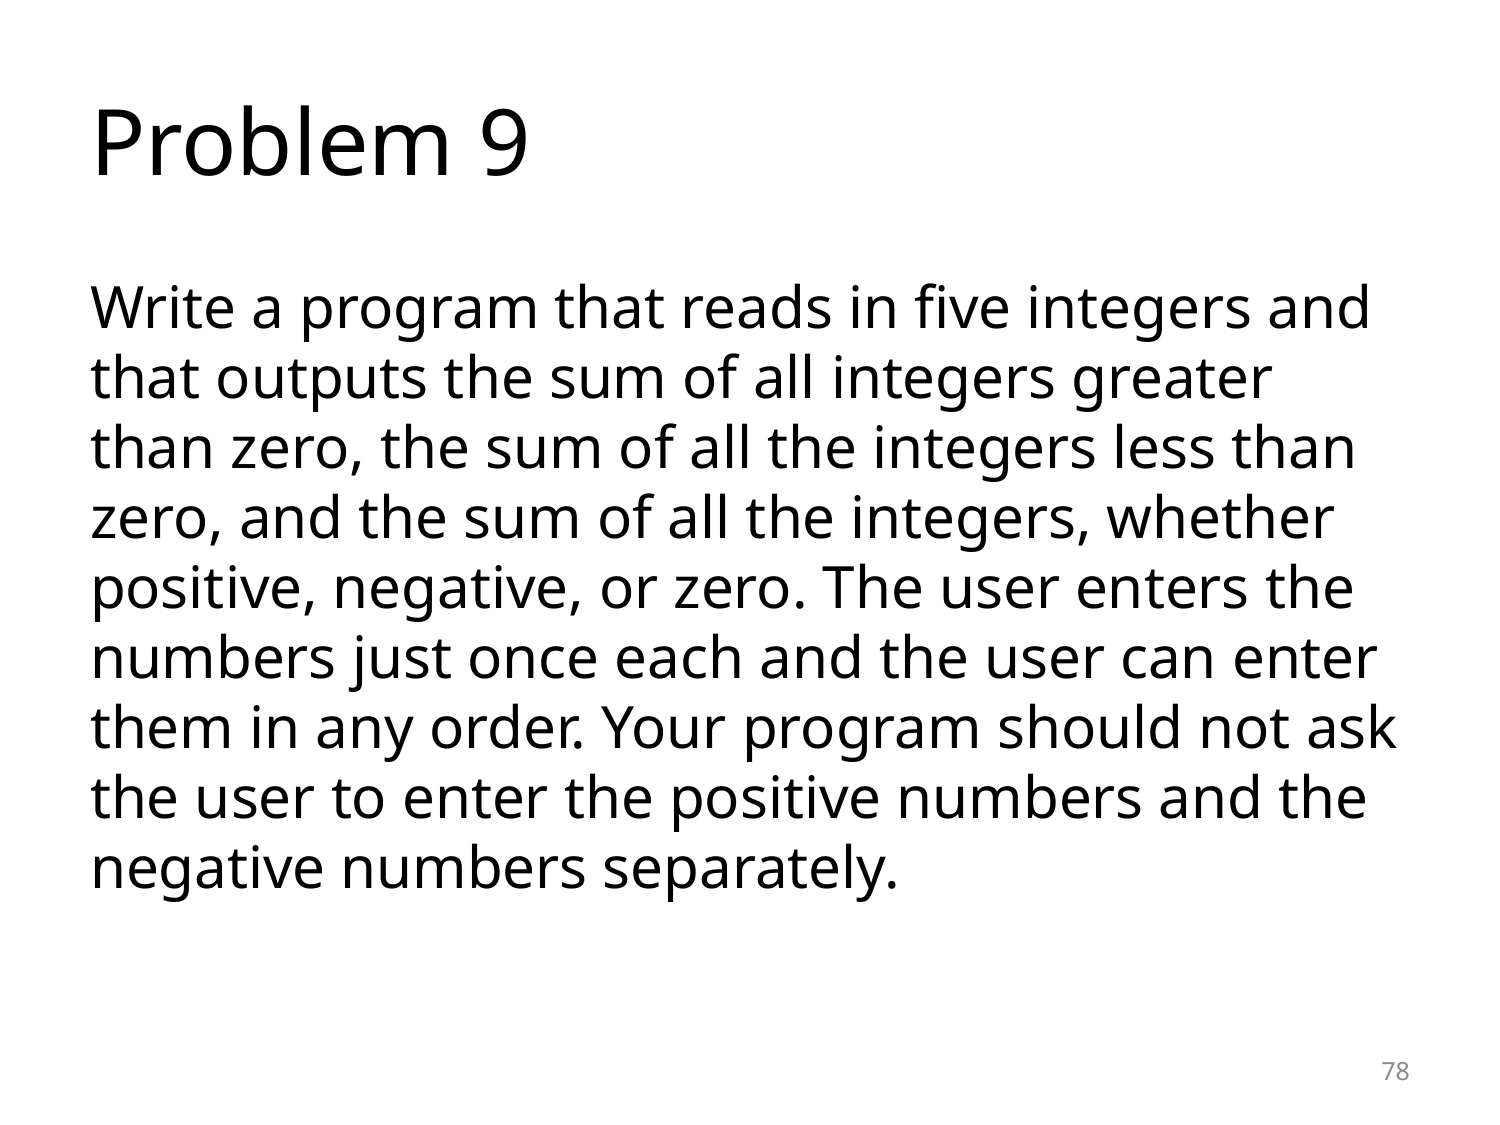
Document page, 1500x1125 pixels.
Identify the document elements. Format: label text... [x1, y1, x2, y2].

title Problem 9 [75, 45, 1425, 233]
list Write a program that reads in five integers and that outputs the sum of all integers greater than zero, the sum of all the integers less than zero, and the sum of all the integers, whether positive, negative, or zero. The user enters the numbers just once each and the user can enter them in any order. Your program should not ask the user to enter the positive numbers and the negative numbers separately. [75, 392, 1425, 1005]
slide_number 78 [1074, 1042, 1425, 1103]
list Write a program that reads in five integers and that outputs the sum of all integers greater than zero, the sum of all the integers less than zero, and the sum of all the integers, whether positive, negative, or zero. The user enters the numbers just once each and the user can enter them in any order. Your program should not ask the user to enter the positive numbers and the negative numbers separately. [75, 262, 1425, 391]
